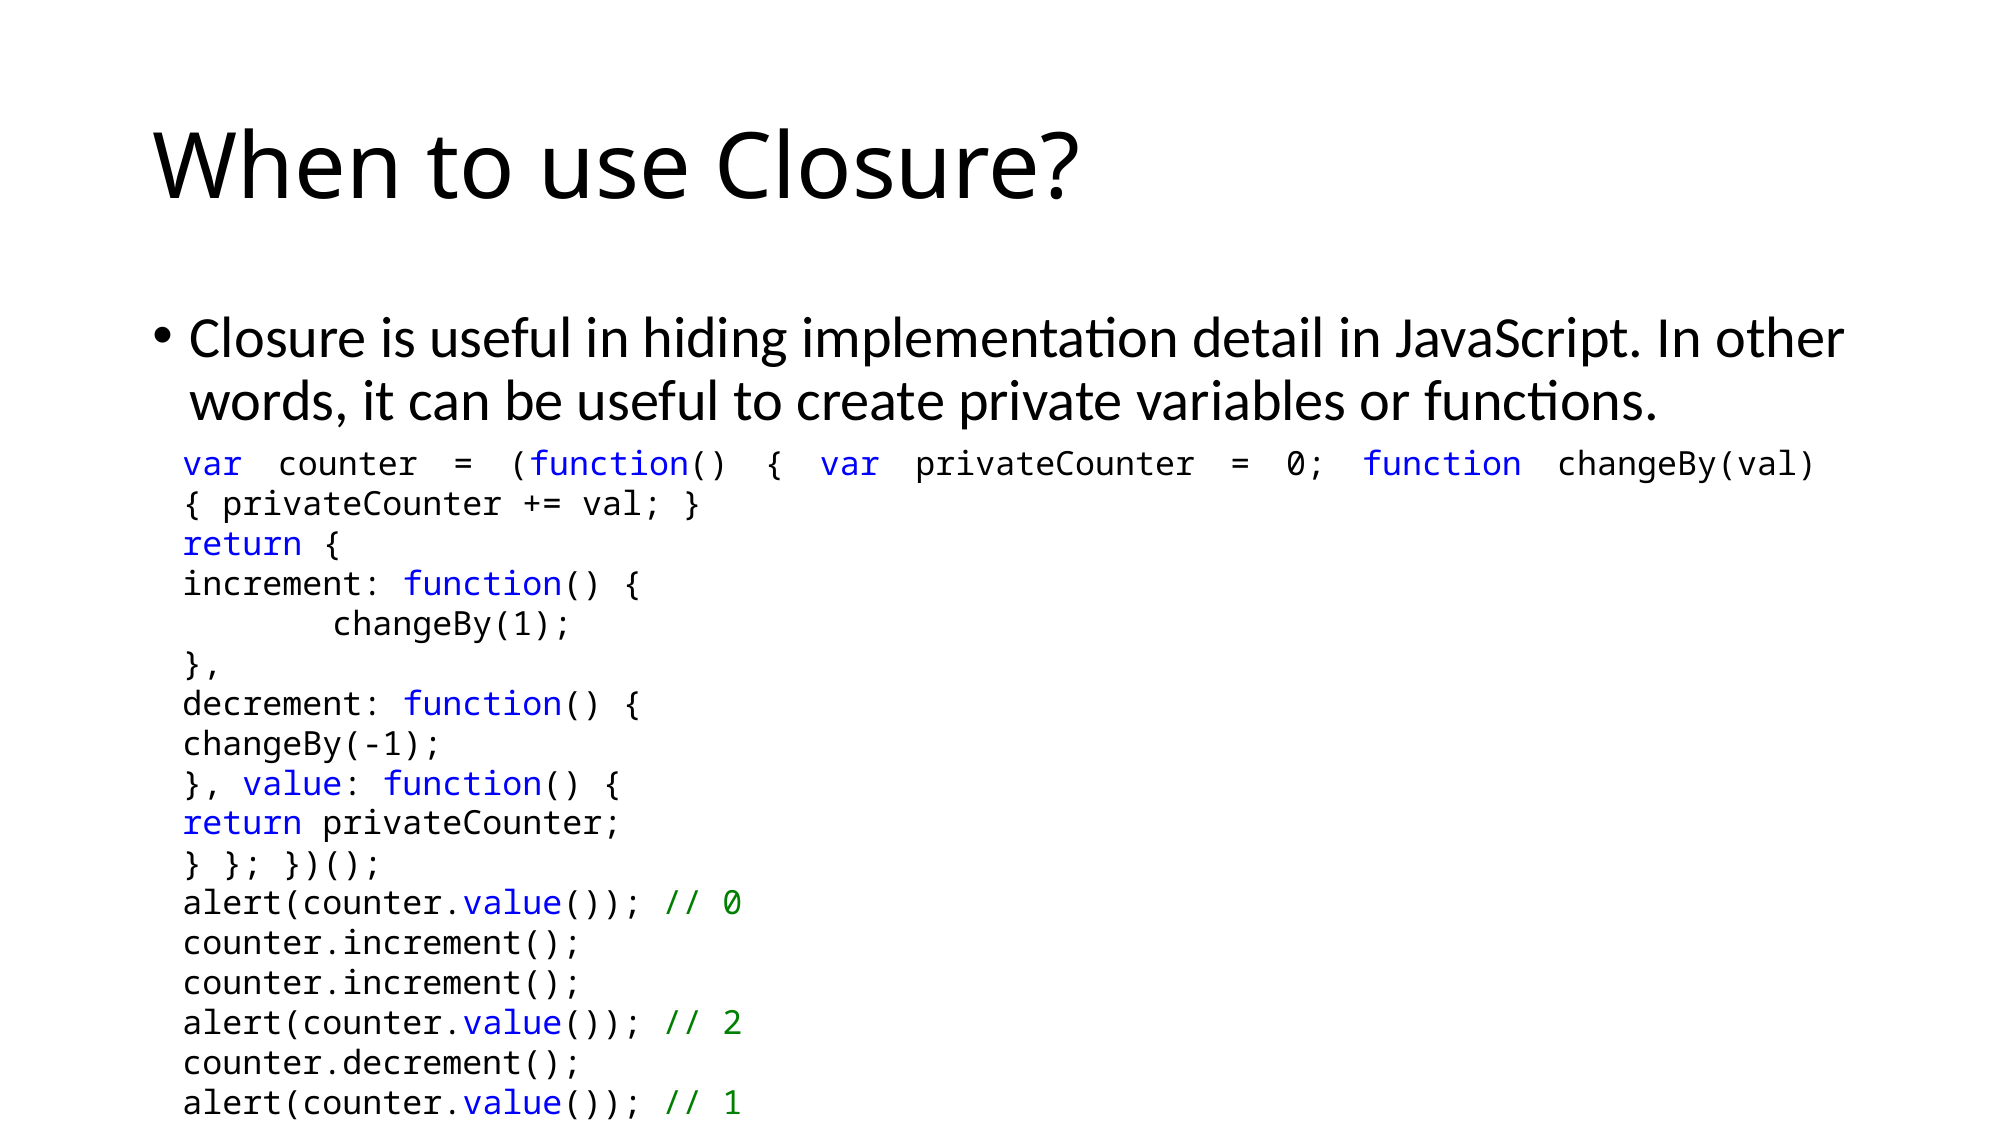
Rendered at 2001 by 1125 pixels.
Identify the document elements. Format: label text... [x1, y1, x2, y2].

text_box var counter = (function() { var privateCounter = 0; function changeBy(val) { privateCounter += val; } return { increment: function() { changeBy(1); }, decrement: function() { changeBy(-1); }, value: function() { return privateCounter; } }; })(); alert(counter.value()); // 0 counter.increment(); counter.increment(); alert(counter.value()); // 2 counter.decrement(); alert(counter.value()); // 1 [182, 442, 1818, 1122]
title When to use Closure? [137, 59, 1863, 278]
list Closure is useful in hiding implementation detail in JavaScript. In other words, it can be useful to create private variables or functions. [137, 299, 1863, 1014]
